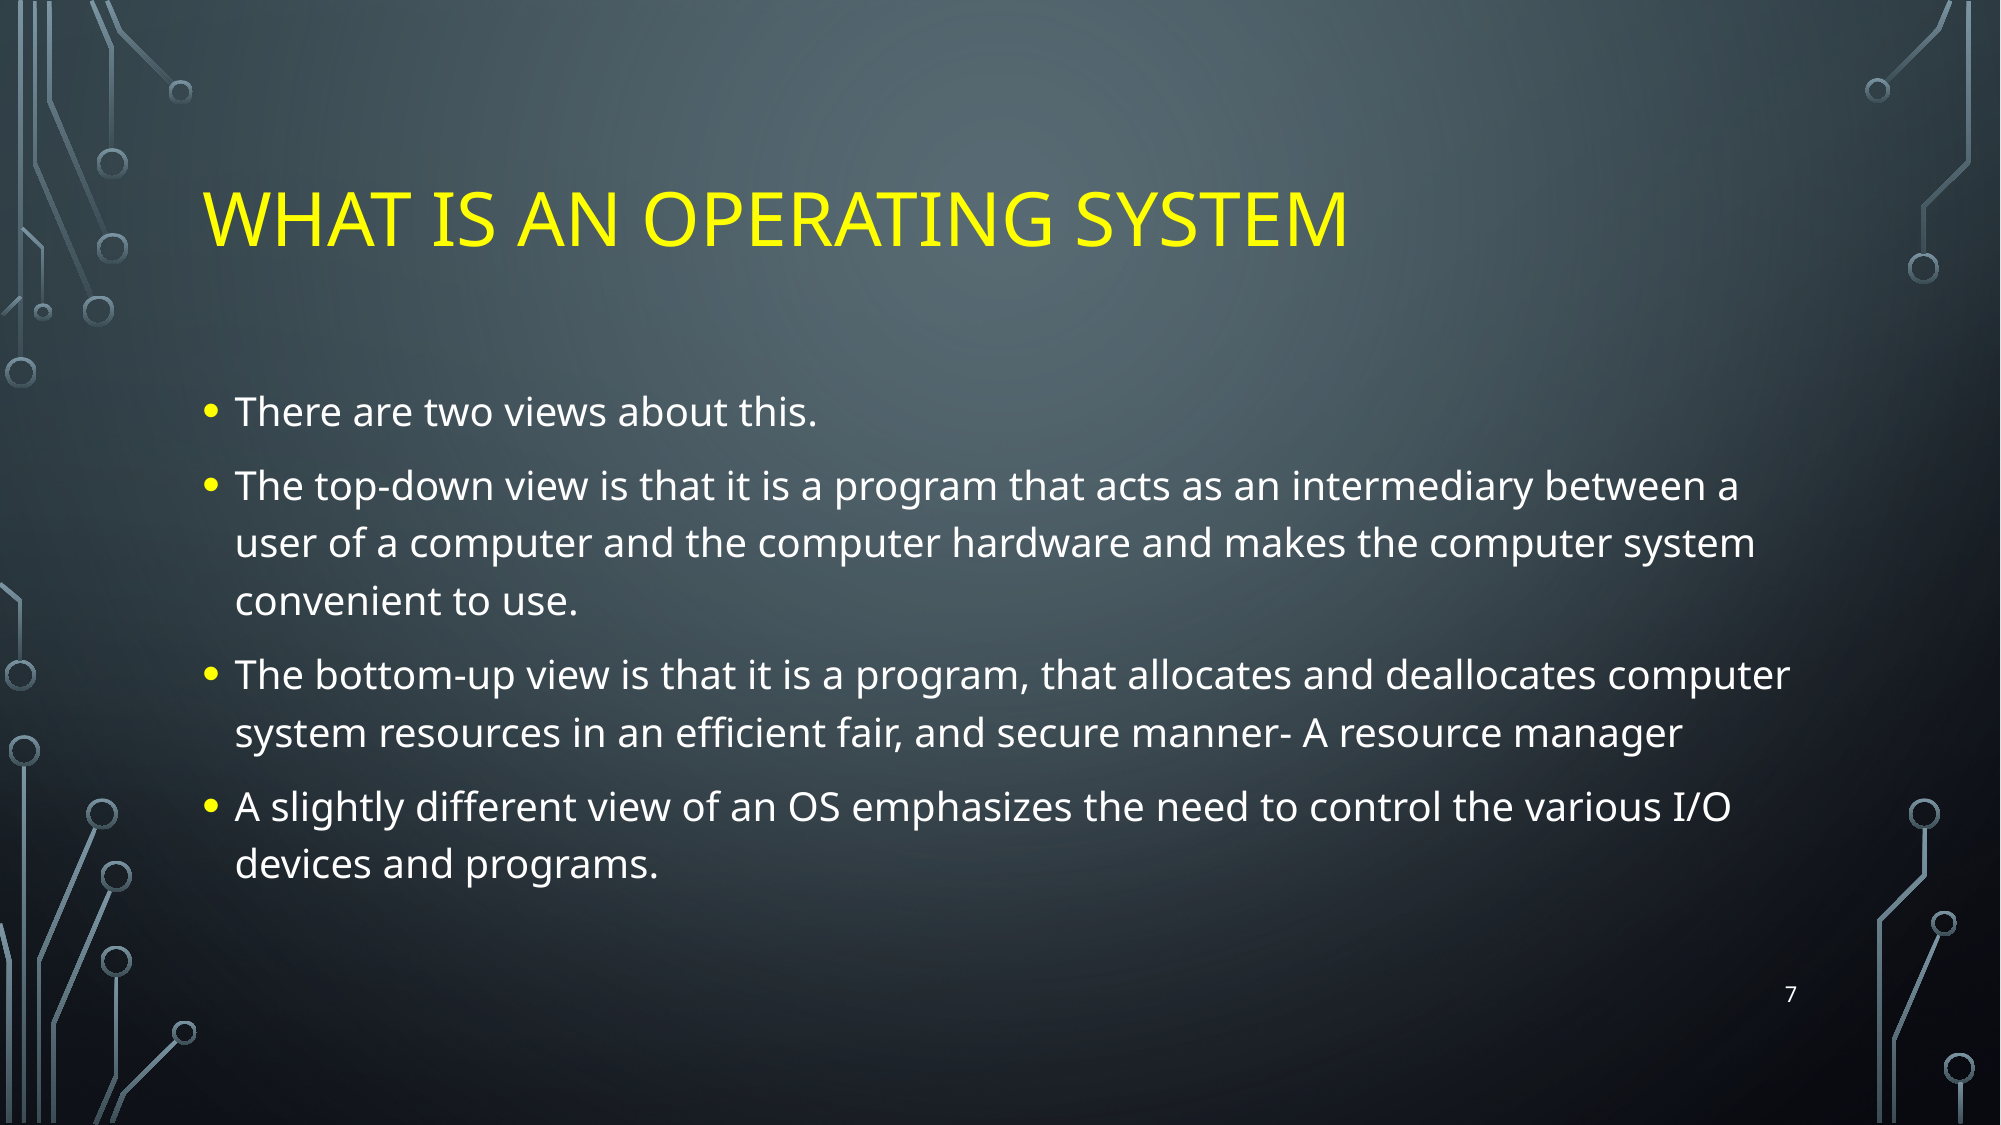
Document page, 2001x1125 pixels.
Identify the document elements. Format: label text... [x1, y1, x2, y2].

slide_number 7 [1685, 965, 1813, 1025]
title What is an Operating System [187, 101, 1813, 344]
list There are two views about this. The top-down view is that it is a program that acts as an intermediary between a user of a computer and the computer hardware and makes the computer system convenient to use. The bottom-up view is that it is a program, that allocates and deallocates computer system resources in an efficient fair, and secure manner- A resource manager A slightly different view of an OS emphasizes the need to control the various I/O devices and programs. [187, 369, 1813, 950]
